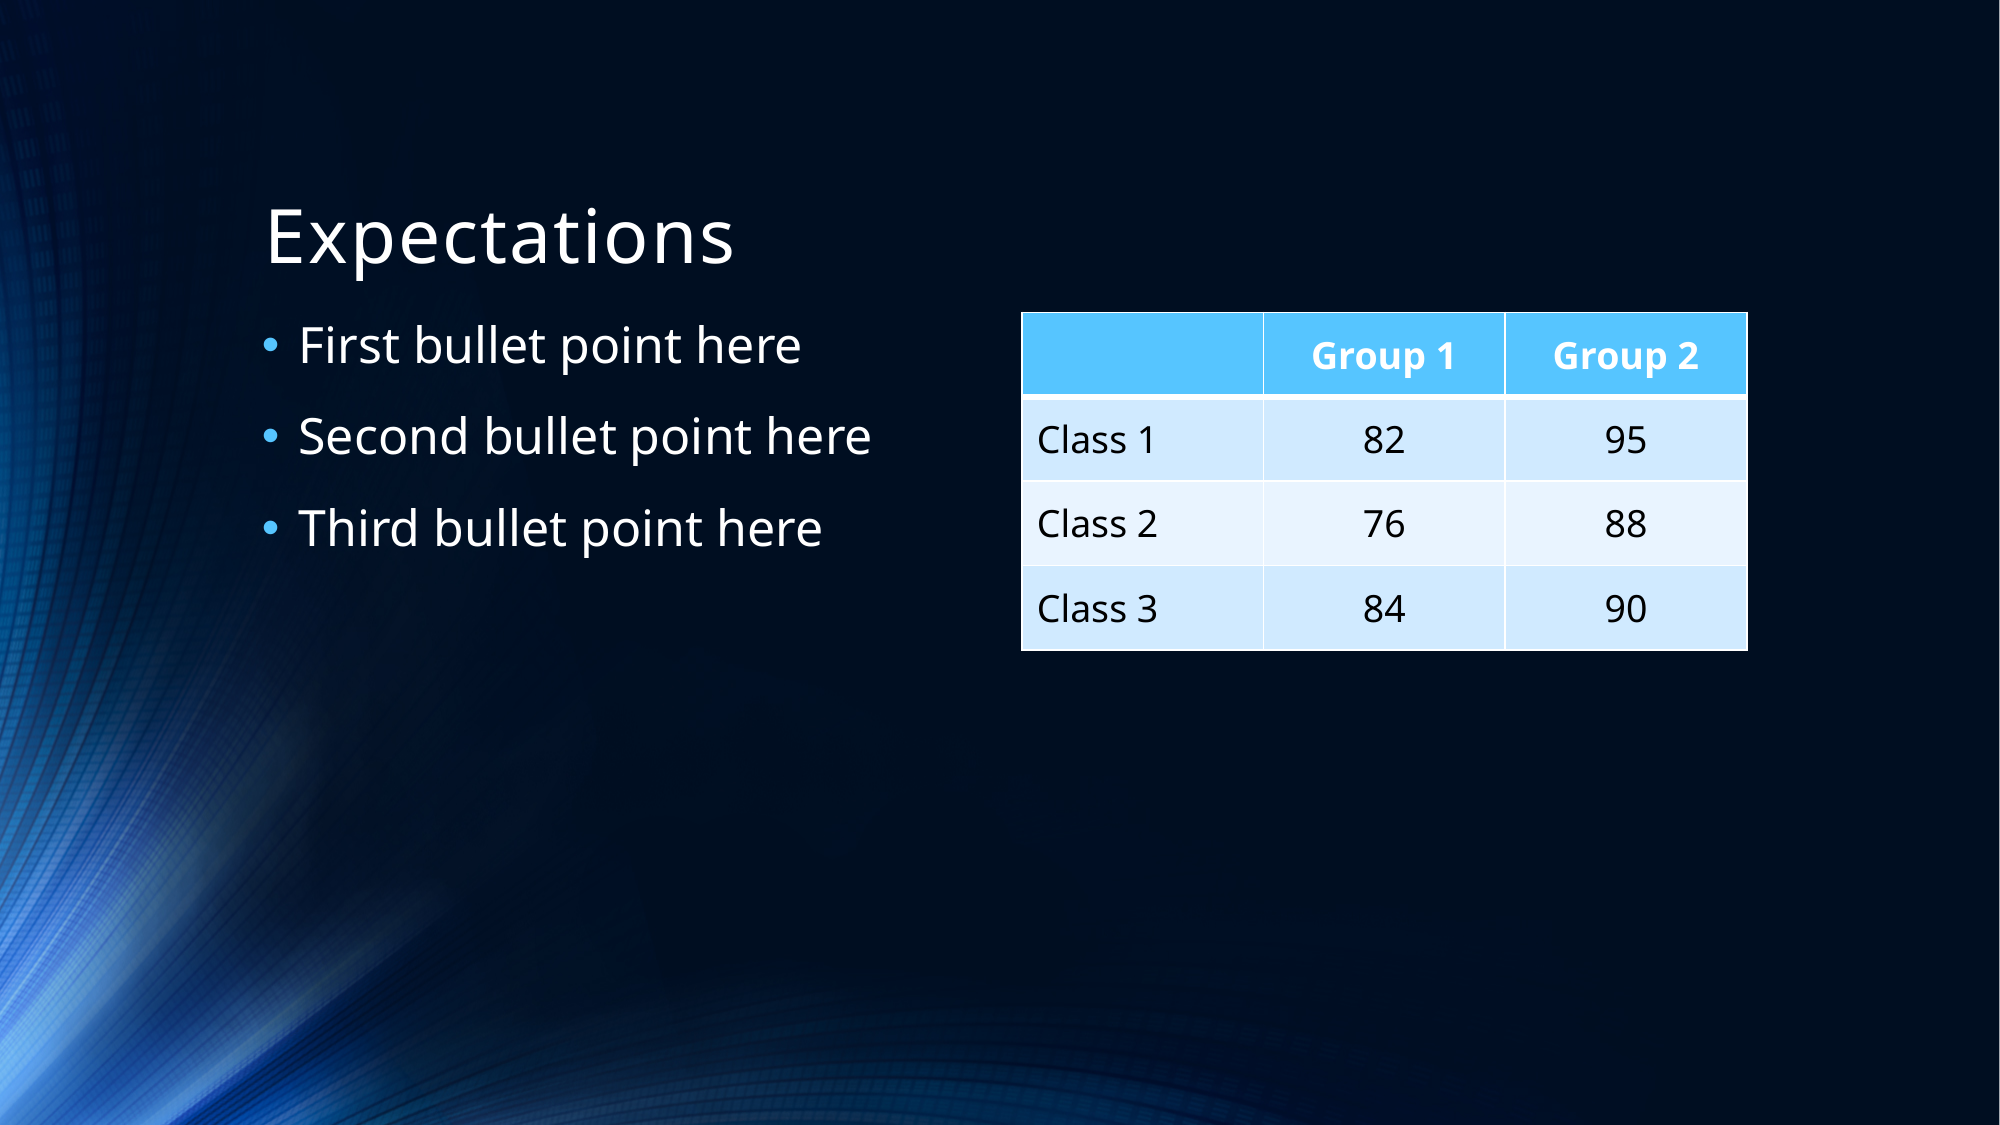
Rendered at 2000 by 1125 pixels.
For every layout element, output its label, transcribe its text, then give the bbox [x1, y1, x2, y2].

table_cell 88 [1506, 482, 1746, 565]
table_header Group 2 [1506, 313, 1746, 394]
table_header [1023, 313, 1263, 394]
list First bullet point here Second bullet point here Third bullet point here [246, 312, 972, 988]
table_header Group 1 [1264, 313, 1504, 394]
table_cell 84 [1264, 566, 1504, 649]
table_cell Class 2 [1023, 482, 1263, 565]
table_cell 76 [1264, 482, 1504, 565]
title Expectations [249, 62, 1750, 288]
table_cell Class 1 [1023, 400, 1263, 480]
table_cell Class 3 [1023, 566, 1263, 649]
table_cell 95 [1506, 400, 1746, 480]
table_cell 90 [1506, 566, 1746, 649]
picture [0, 0, 2000, 1125]
table_cell 82 [1264, 400, 1504, 480]
